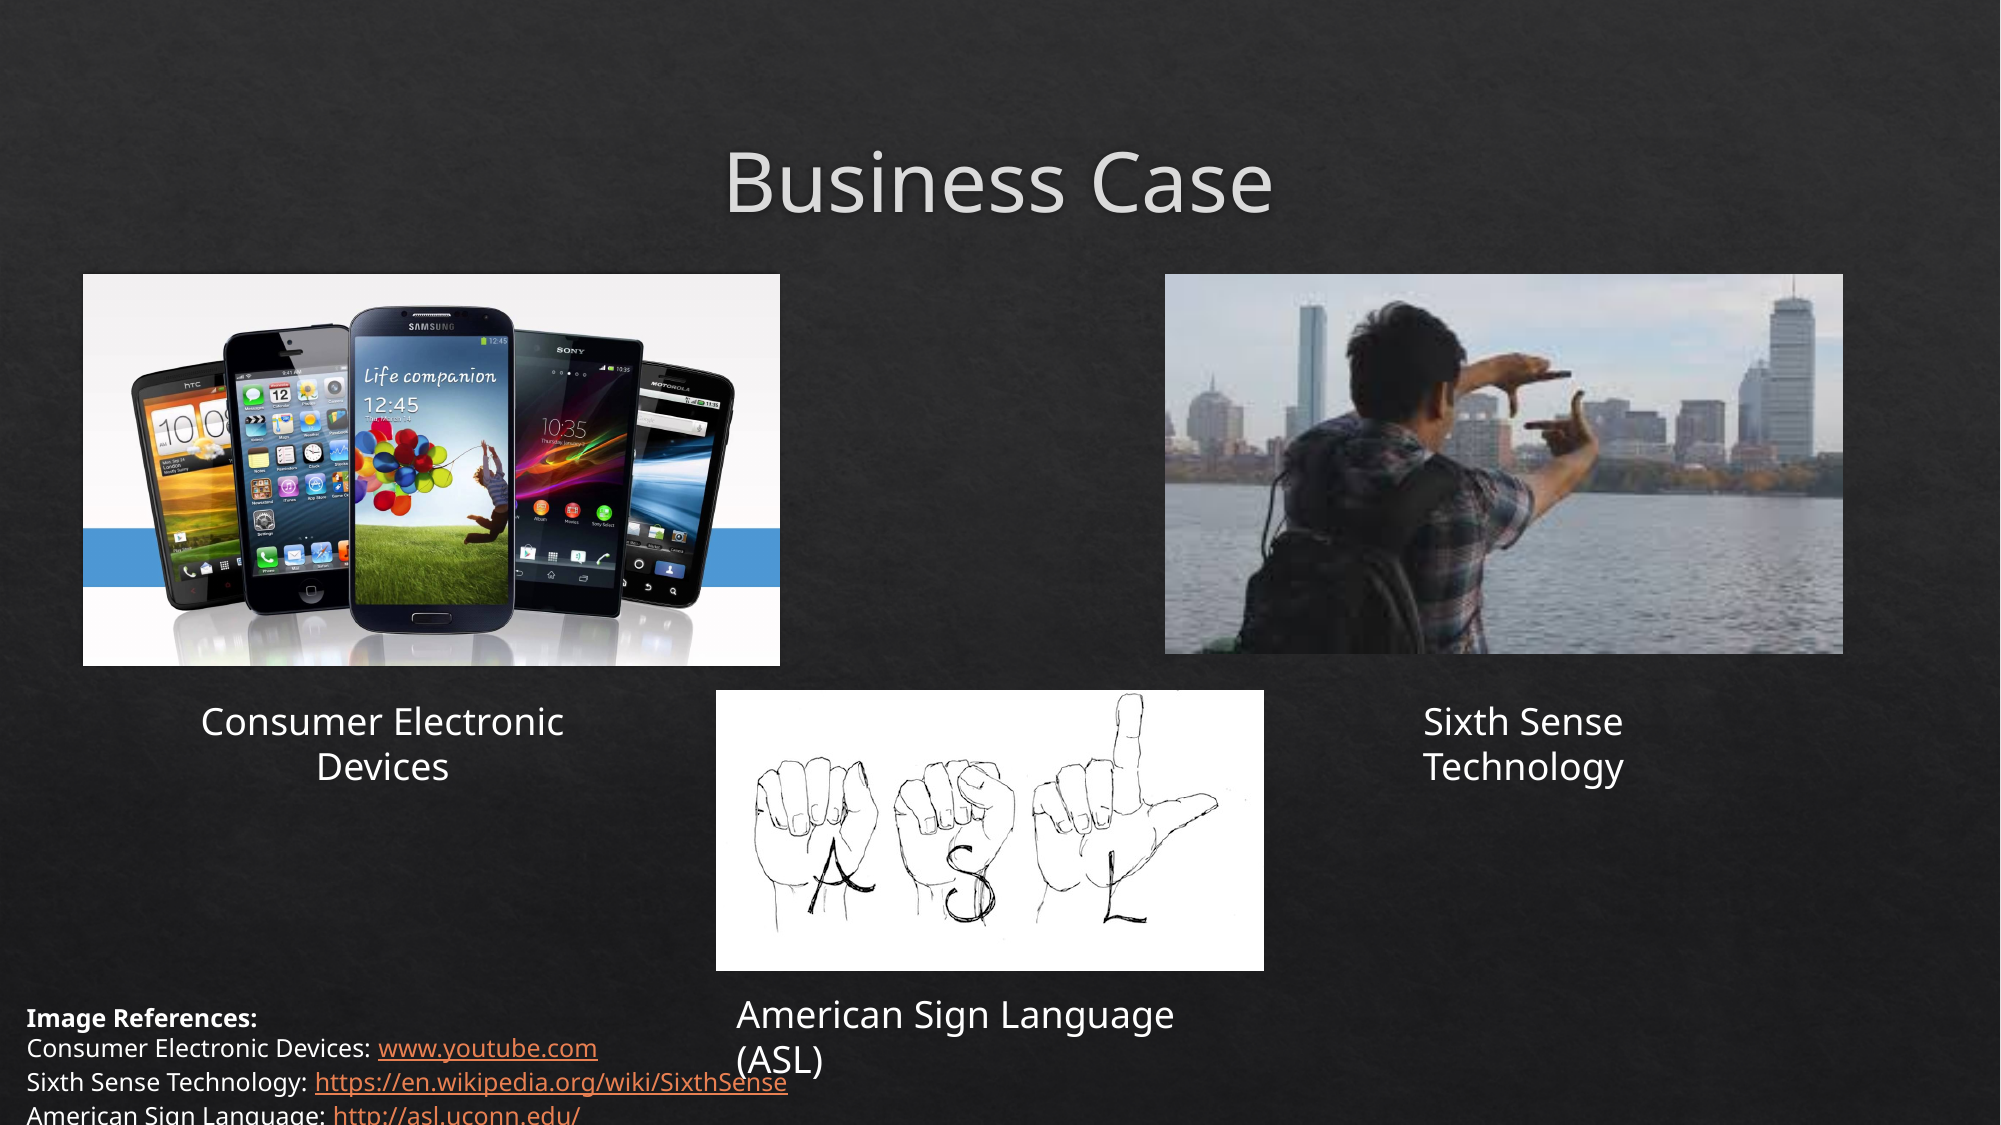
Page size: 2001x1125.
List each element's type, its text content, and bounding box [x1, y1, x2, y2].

text_box Consumer Electronic Devices [172, 690, 594, 796]
picture [716, 690, 1264, 972]
title Business Case [149, 99, 1849, 260]
picture [1165, 273, 1844, 654]
text_box American Sign Language (ASL) [721, 983, 1277, 1088]
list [83, 273, 780, 666]
text_box Sixth Sense Technology [1313, 690, 1735, 796]
text_box Image References: Consumer Electronic Devices: www.youtube.com Sixth Sense Technology: https://en.wikipedia.org/wiki/SixthSense American Sign Language: http://asl.uconn.edu/ [11, 995, 1645, 1125]
